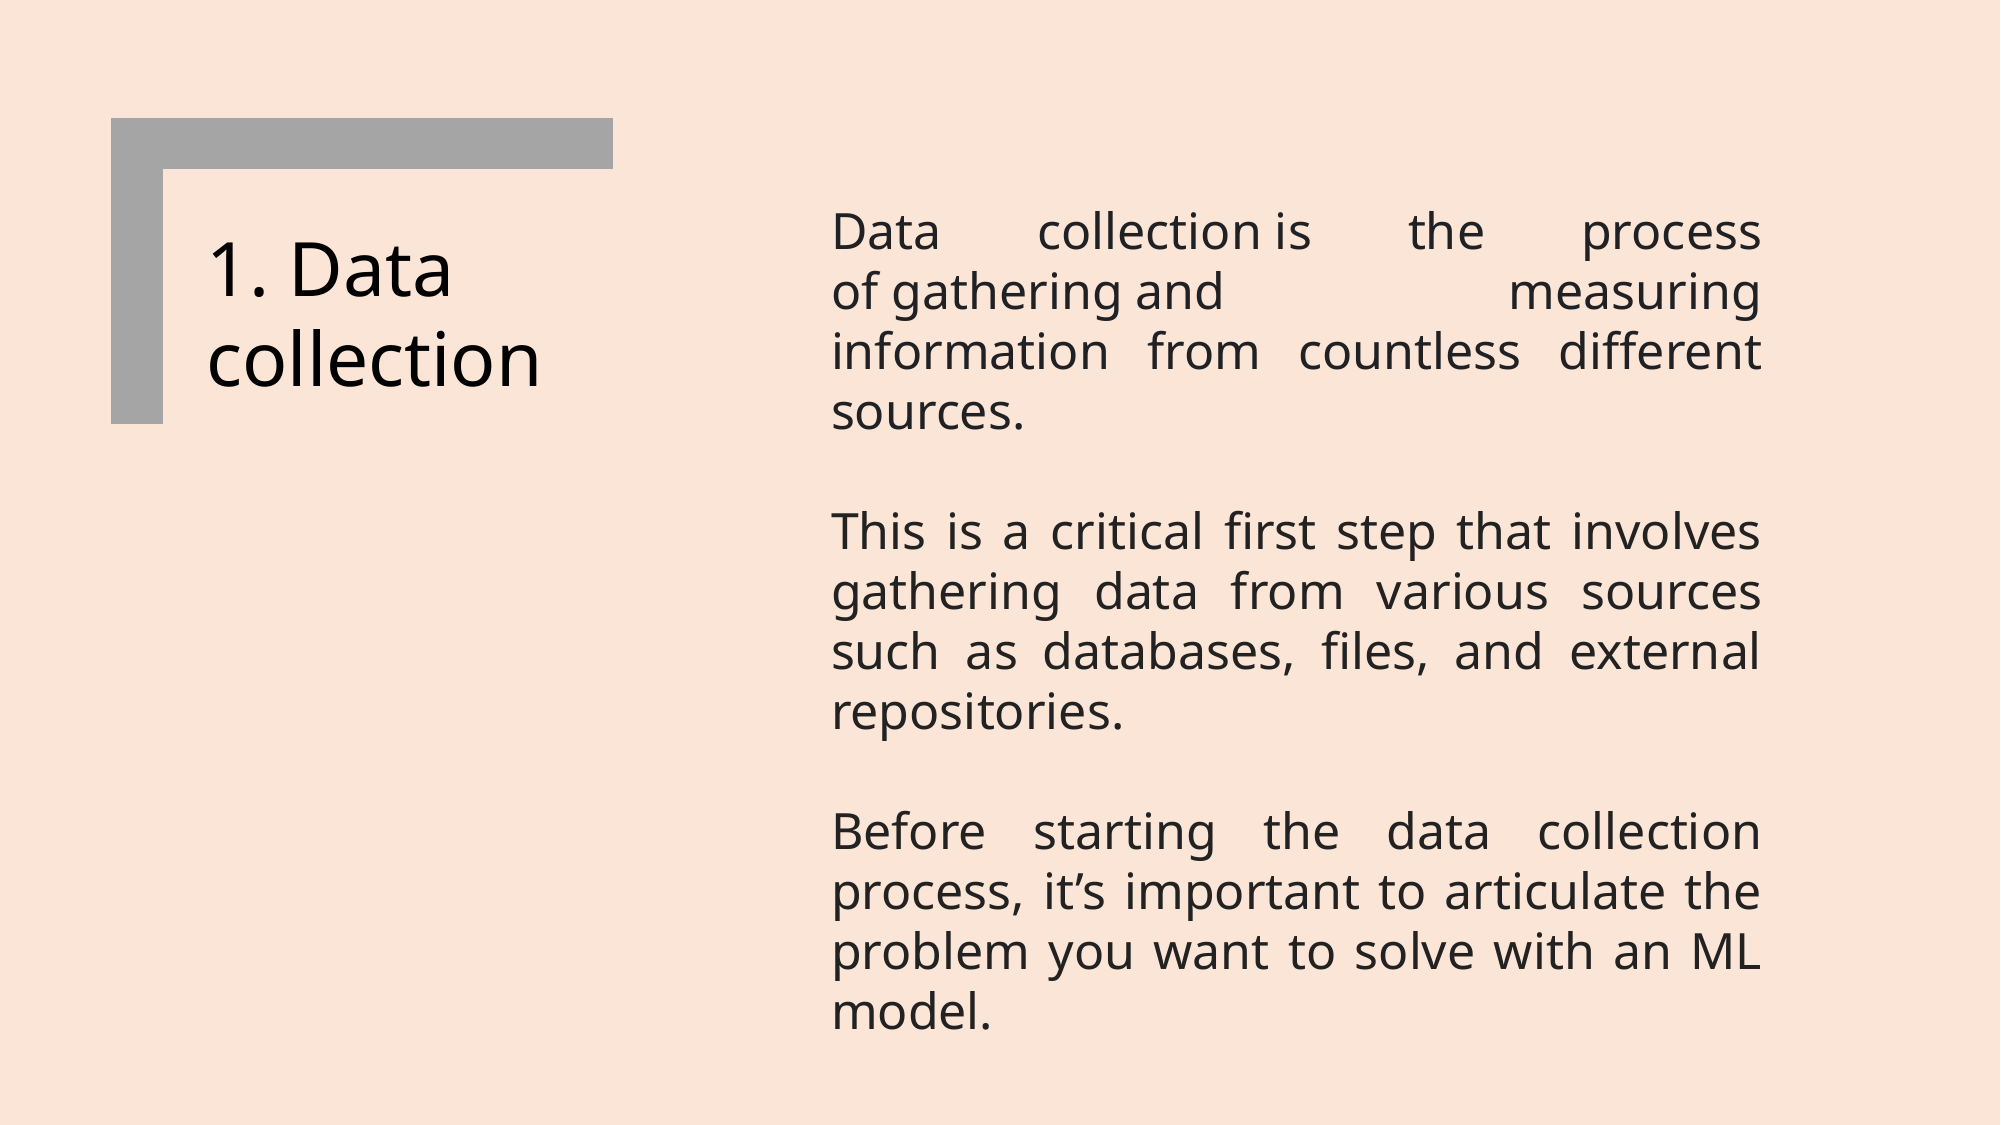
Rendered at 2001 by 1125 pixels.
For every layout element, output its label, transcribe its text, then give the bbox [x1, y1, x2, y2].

text_box [111, 118, 613, 424]
text_box 1. Data collection [191, 214, 691, 410]
text_box Data collection is the process of gathering and measuring information from countless different sources. This is a critical first step that involves gathering data from various sources such as databases, files, and external repositories. Before starting the data collection process, it’s important to articulate the problem you want to solve with an ML model. [816, 192, 1778, 1048]
